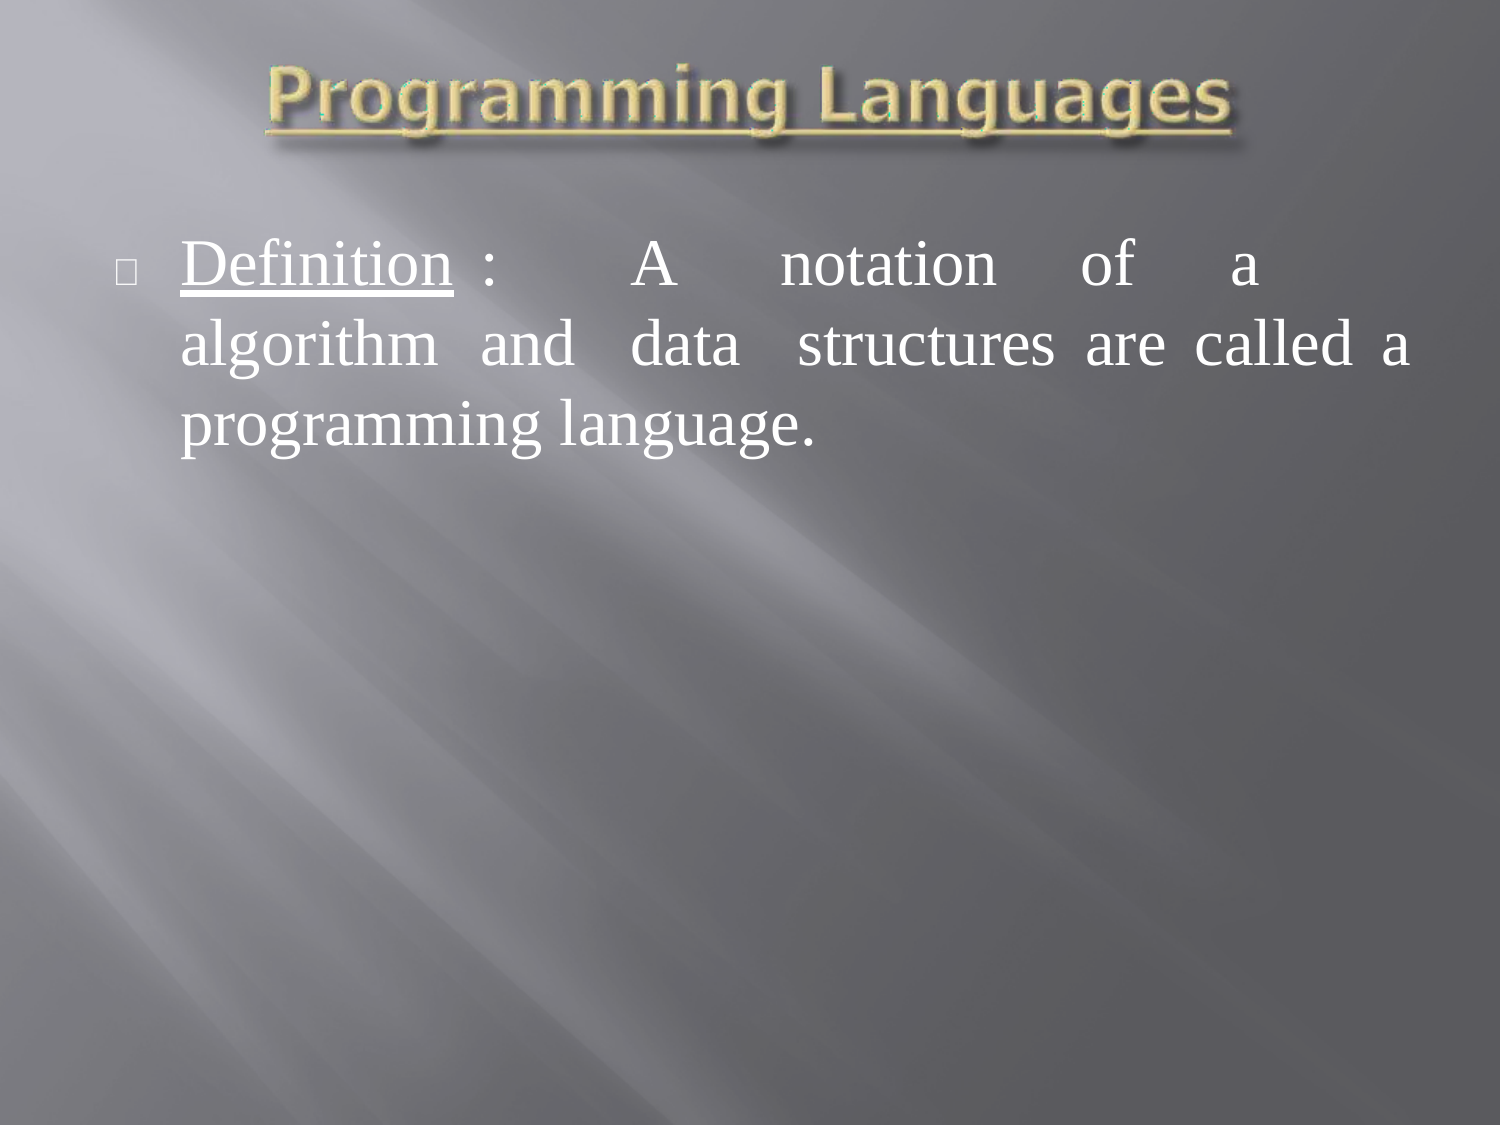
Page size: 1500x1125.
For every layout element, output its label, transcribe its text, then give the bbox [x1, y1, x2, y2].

text_box [210, 13, 1302, 171]
title  Definition : A notation of a algorithm and data structures are called a programming language. [110, 217, 1413, 459]
